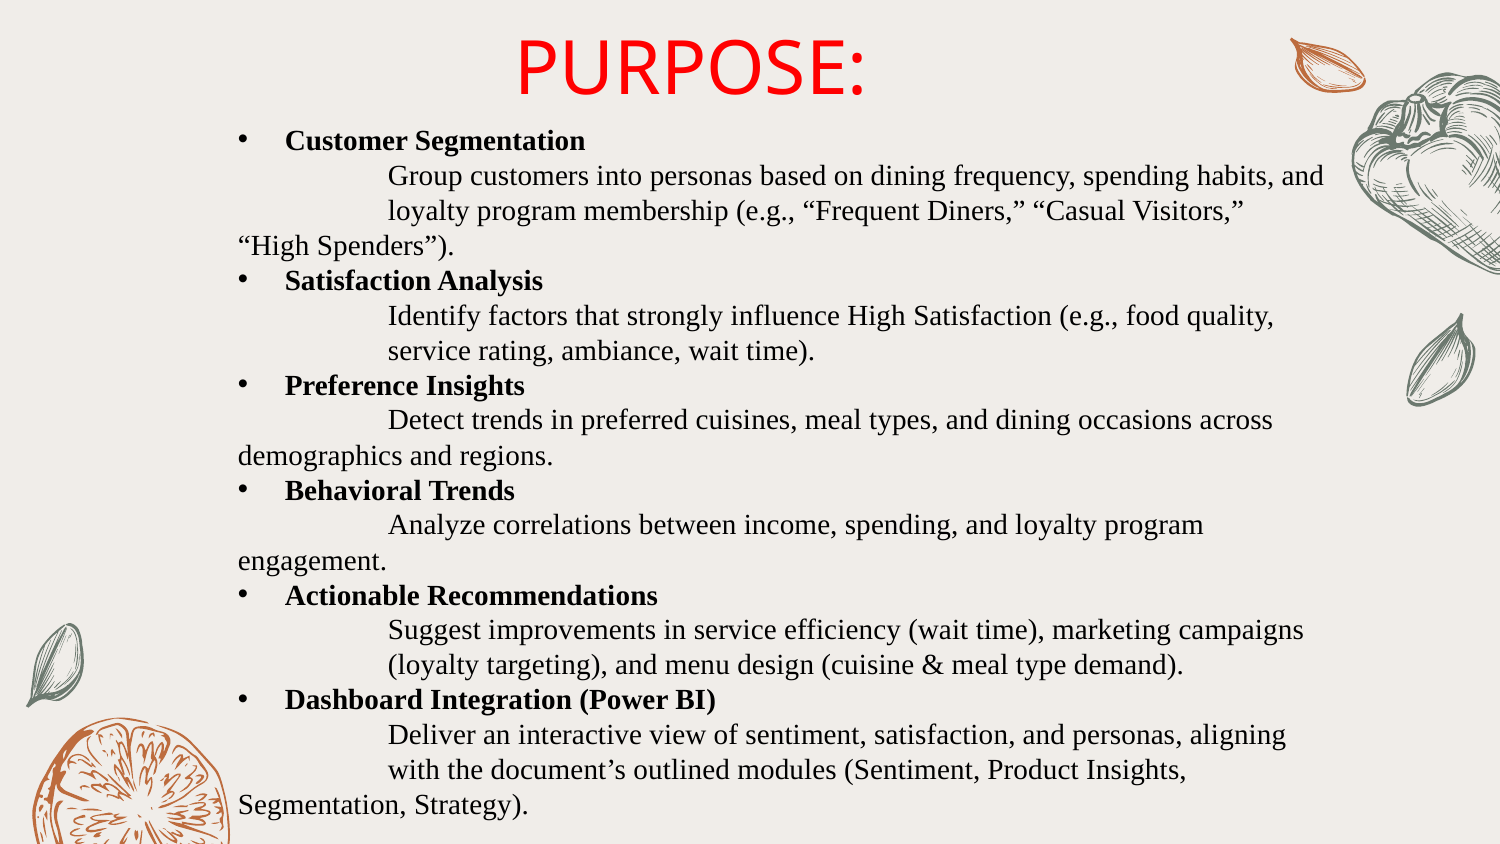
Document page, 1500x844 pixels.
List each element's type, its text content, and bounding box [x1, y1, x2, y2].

text_box PURPOSE: [327, 12, 1055, 113]
text_box Customer Segmentation Group customers into personas based on dining frequency, spending habits, and loyalty program membership (e.g., “Frequent Diners,” “Casual Visitors,” “High Spenders”). Satisfaction Analysis Identify factors that strongly influence High Satisfaction (e.g., food quality, service rating, ambiance, wait time). Preference Insights Detect trends in preferred cuisines, meal types, and dining occasions across demographics and regions. Behavioral Trends Analyze correlations between income, spending, and loyalty program engagement. Actionable Recommendations Suggest improvements in service efficiency (wait time), marketing campaigns (loyalty targeting), and menu design (cuisine & meal type demand). Dashboard Integration (Power BI) Deliver an interactive view of sentiment, satisfaction, and personas, aligning with the document’s outlined modules (Sentiment, Product Insights, Segmentation, Strategy). [223, 113, 1353, 828]
